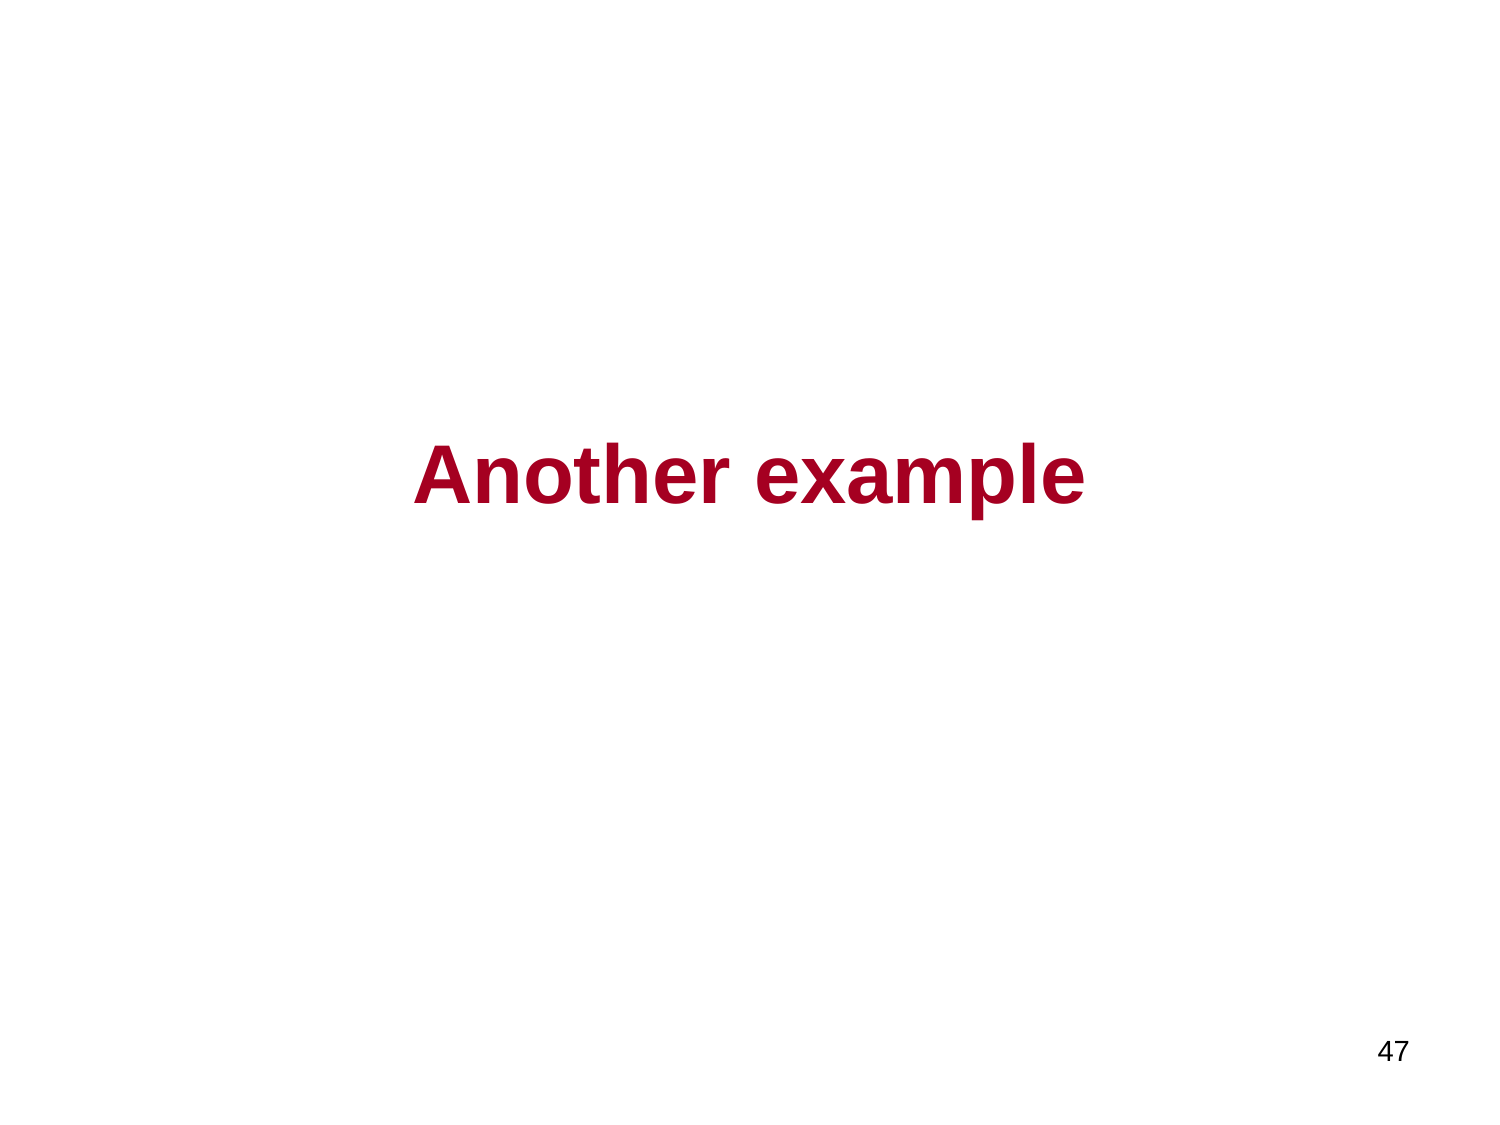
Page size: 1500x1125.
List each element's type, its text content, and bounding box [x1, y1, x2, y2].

title Another example [112, 349, 1388, 591]
slide_number 47 [1074, 1024, 1425, 1103]
